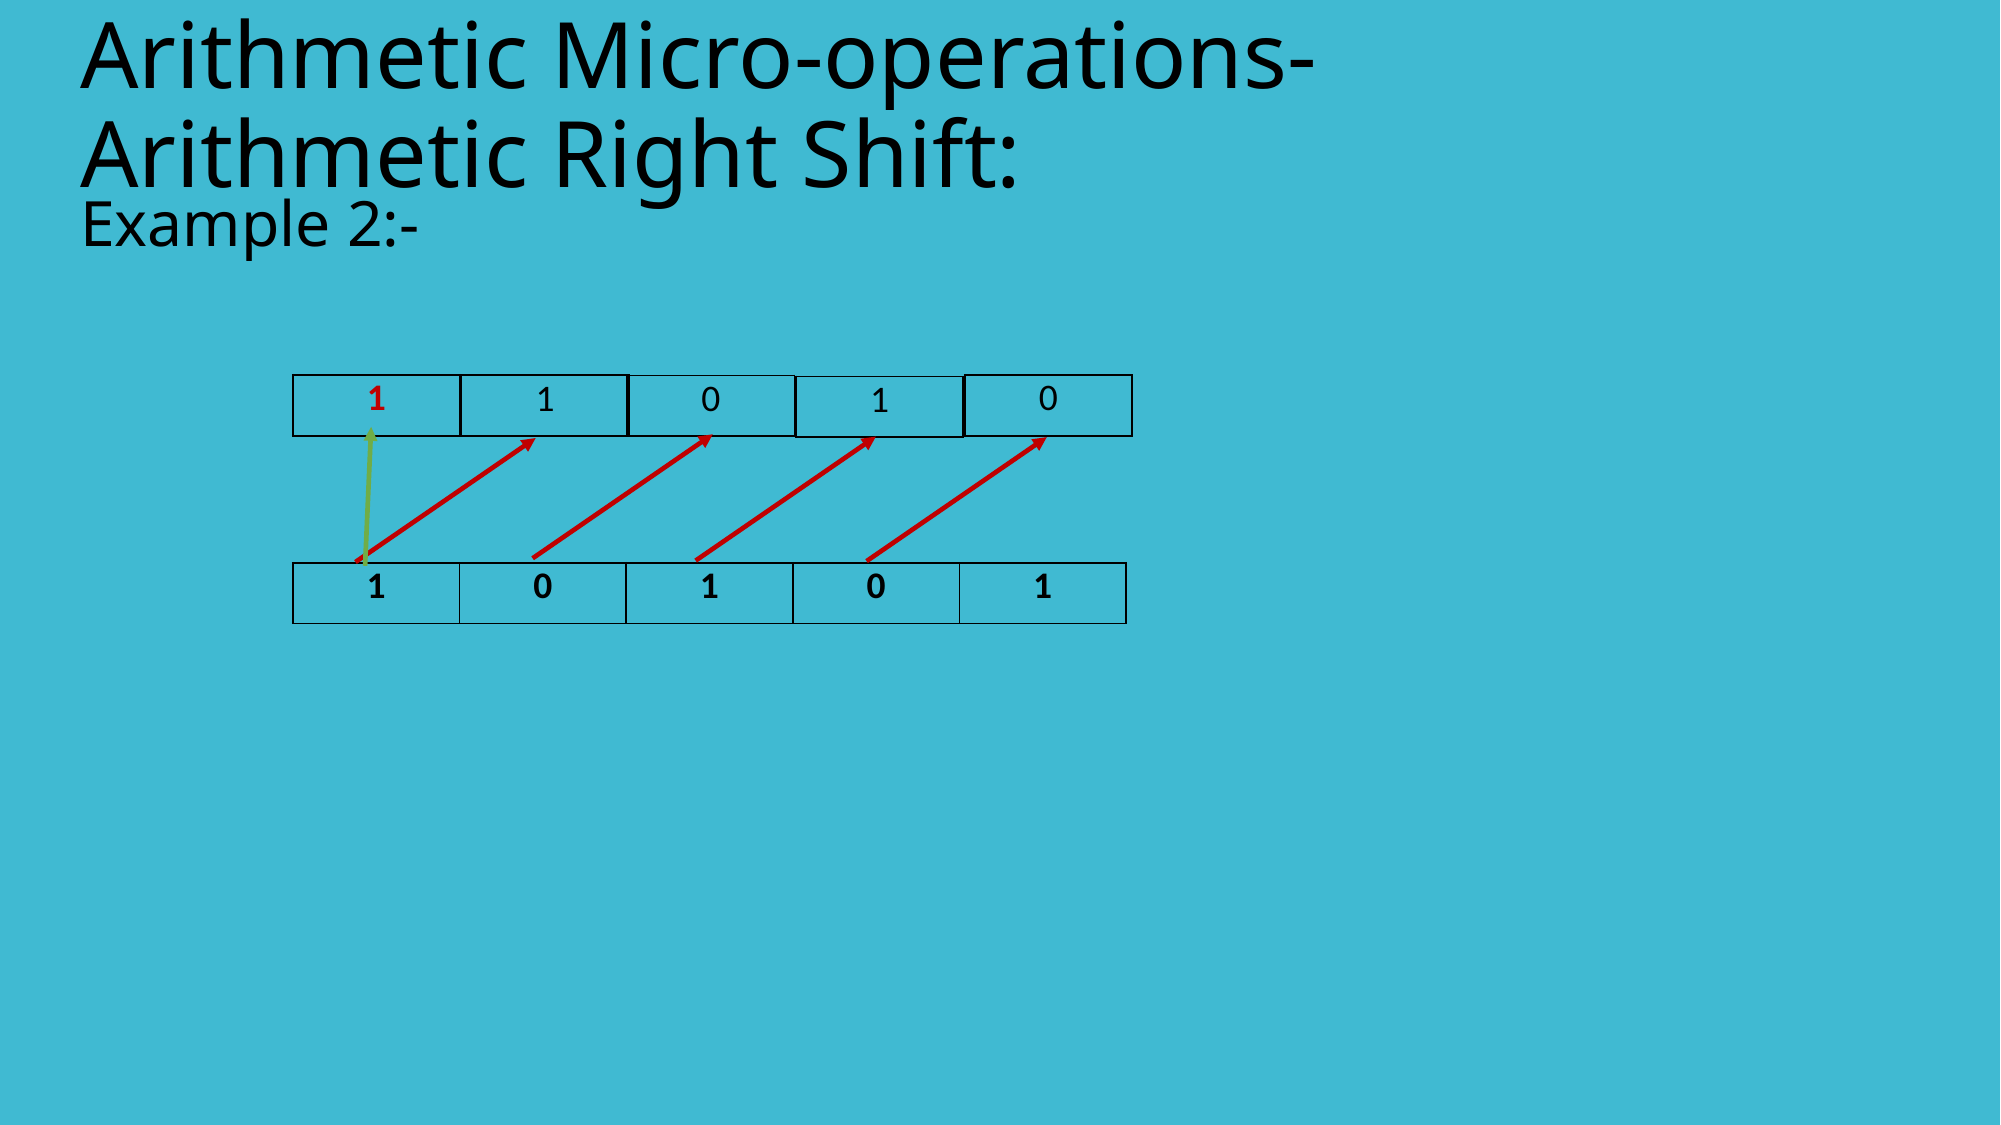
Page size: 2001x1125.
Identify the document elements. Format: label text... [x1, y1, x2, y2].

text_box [866, 437, 1047, 562]
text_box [695, 436, 876, 561]
table_header 0 [460, 564, 625, 623]
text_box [355, 438, 365, 563]
table_header 1 [627, 564, 792, 623]
list Example 2:- [64, 176, 1921, 1065]
table_header 0 [966, 376, 1131, 435]
table_header 0 [794, 564, 959, 623]
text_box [372, 438, 536, 563]
table_header 1 [797, 377, 962, 436]
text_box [365, 426, 372, 566]
table_header 0 [628, 376, 794, 435]
table_header 1 [294, 376, 459, 435]
title Arithmetic Micro-operations- Arithmetic Right Shift: [64, 0, 1790, 176]
table_header 1 [462, 376, 626, 435]
table_header 1 [294, 564, 459, 623]
table_header 1 [960, 564, 1125, 623]
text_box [532, 434, 713, 559]
